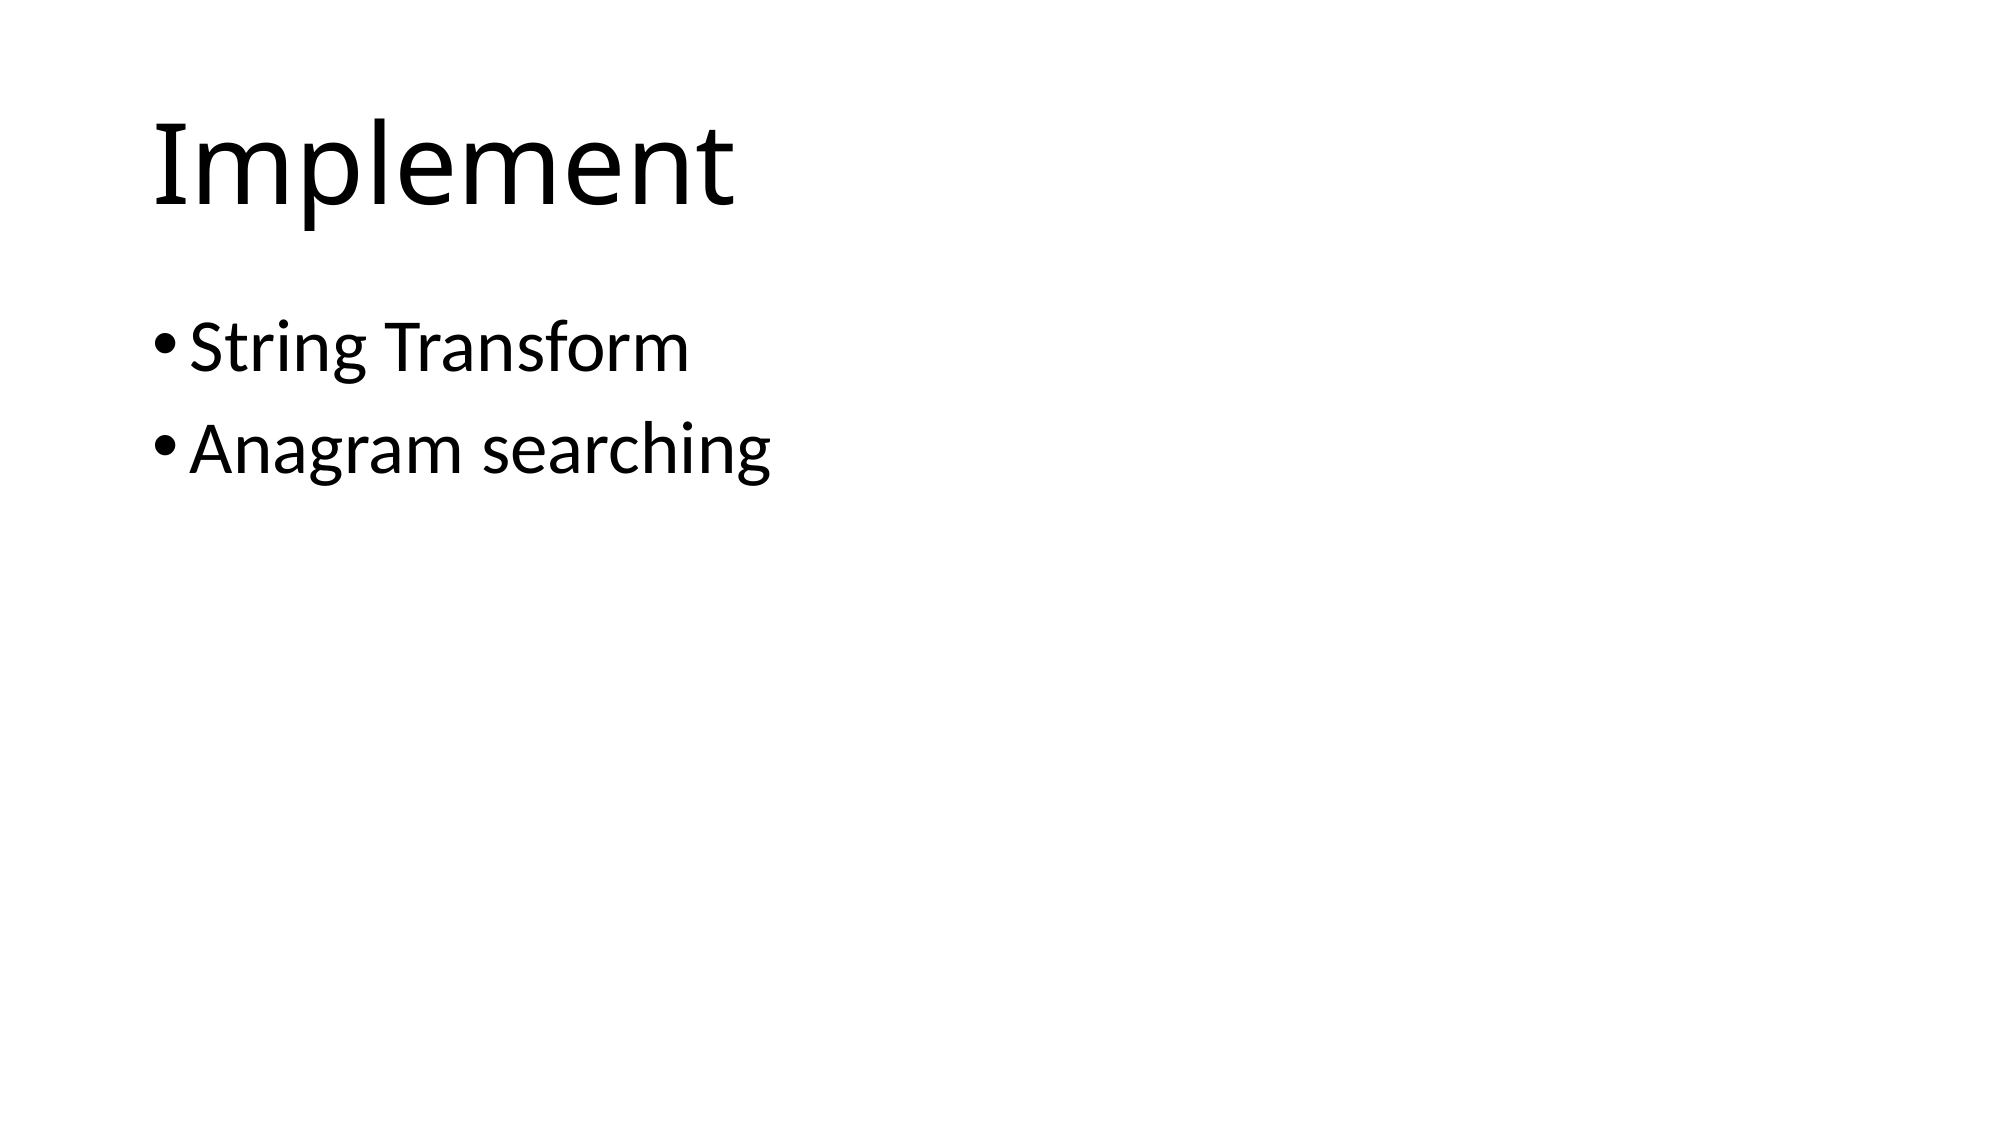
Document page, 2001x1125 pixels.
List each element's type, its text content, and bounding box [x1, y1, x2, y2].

title Implement [137, 59, 1863, 278]
list String Transform Anagram searching [137, 299, 1863, 1014]
